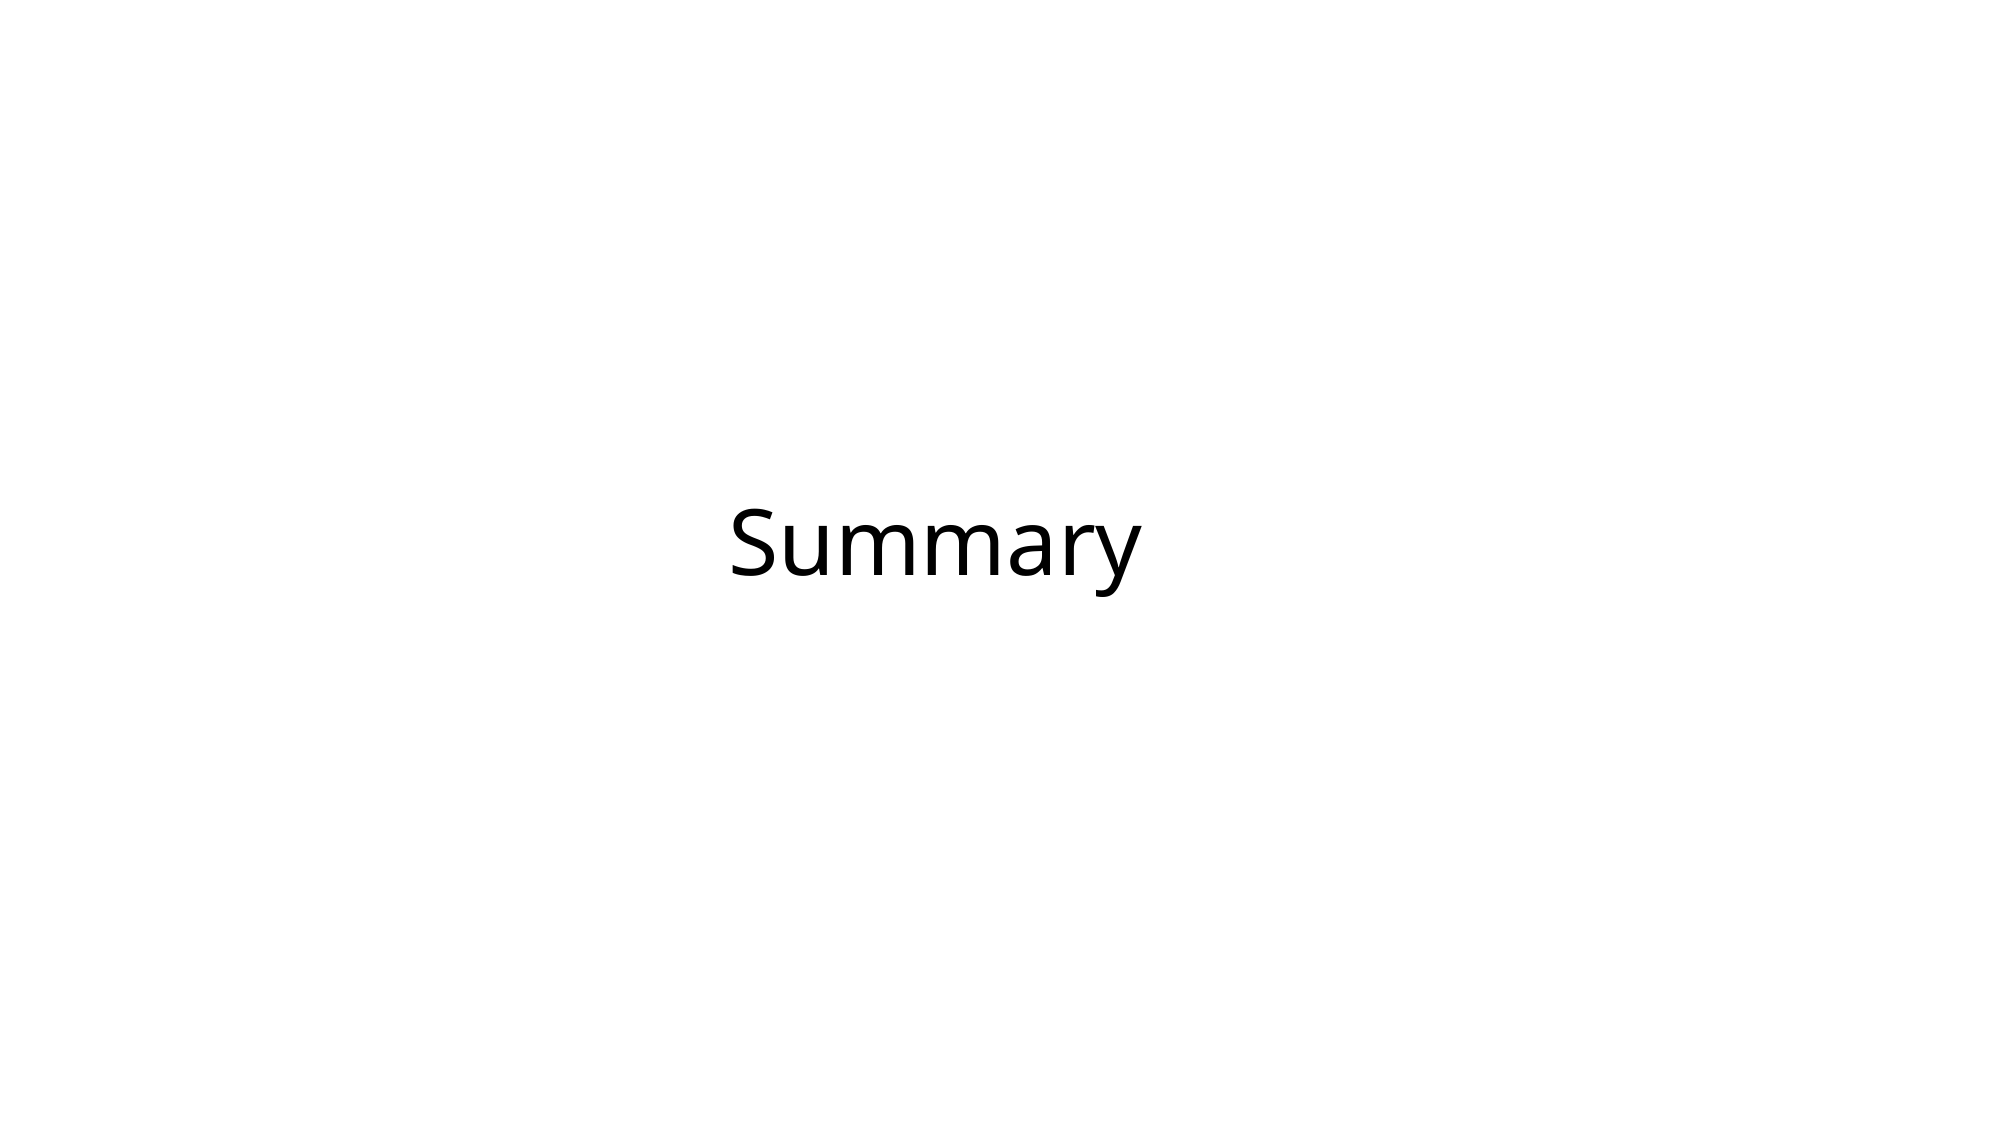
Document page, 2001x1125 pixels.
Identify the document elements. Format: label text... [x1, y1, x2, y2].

title Summary [73, 436, 1799, 655]
